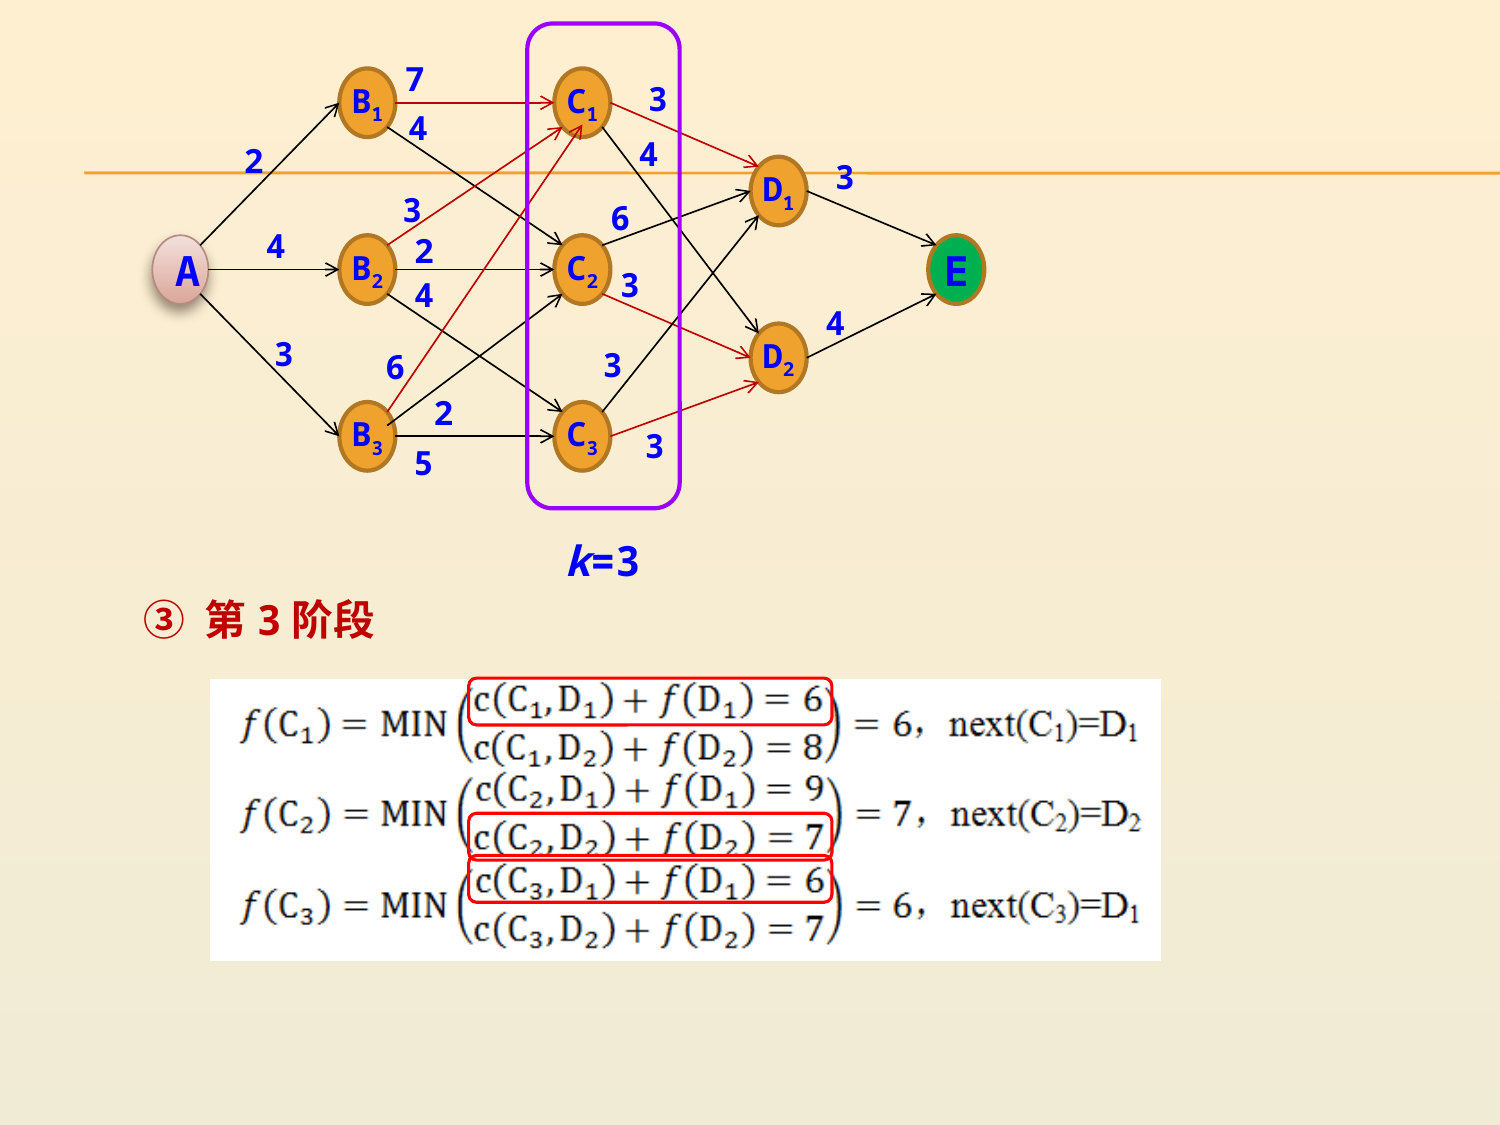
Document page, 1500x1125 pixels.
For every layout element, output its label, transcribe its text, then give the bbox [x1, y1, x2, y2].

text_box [691, 58, 985, 484]
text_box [468, 677, 833, 903]
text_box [152, 58, 516, 484]
text_box ③ 第3阶段 [128, 585, 457, 651]
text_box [526, 23, 680, 594]
picture [210, 679, 1161, 961]
